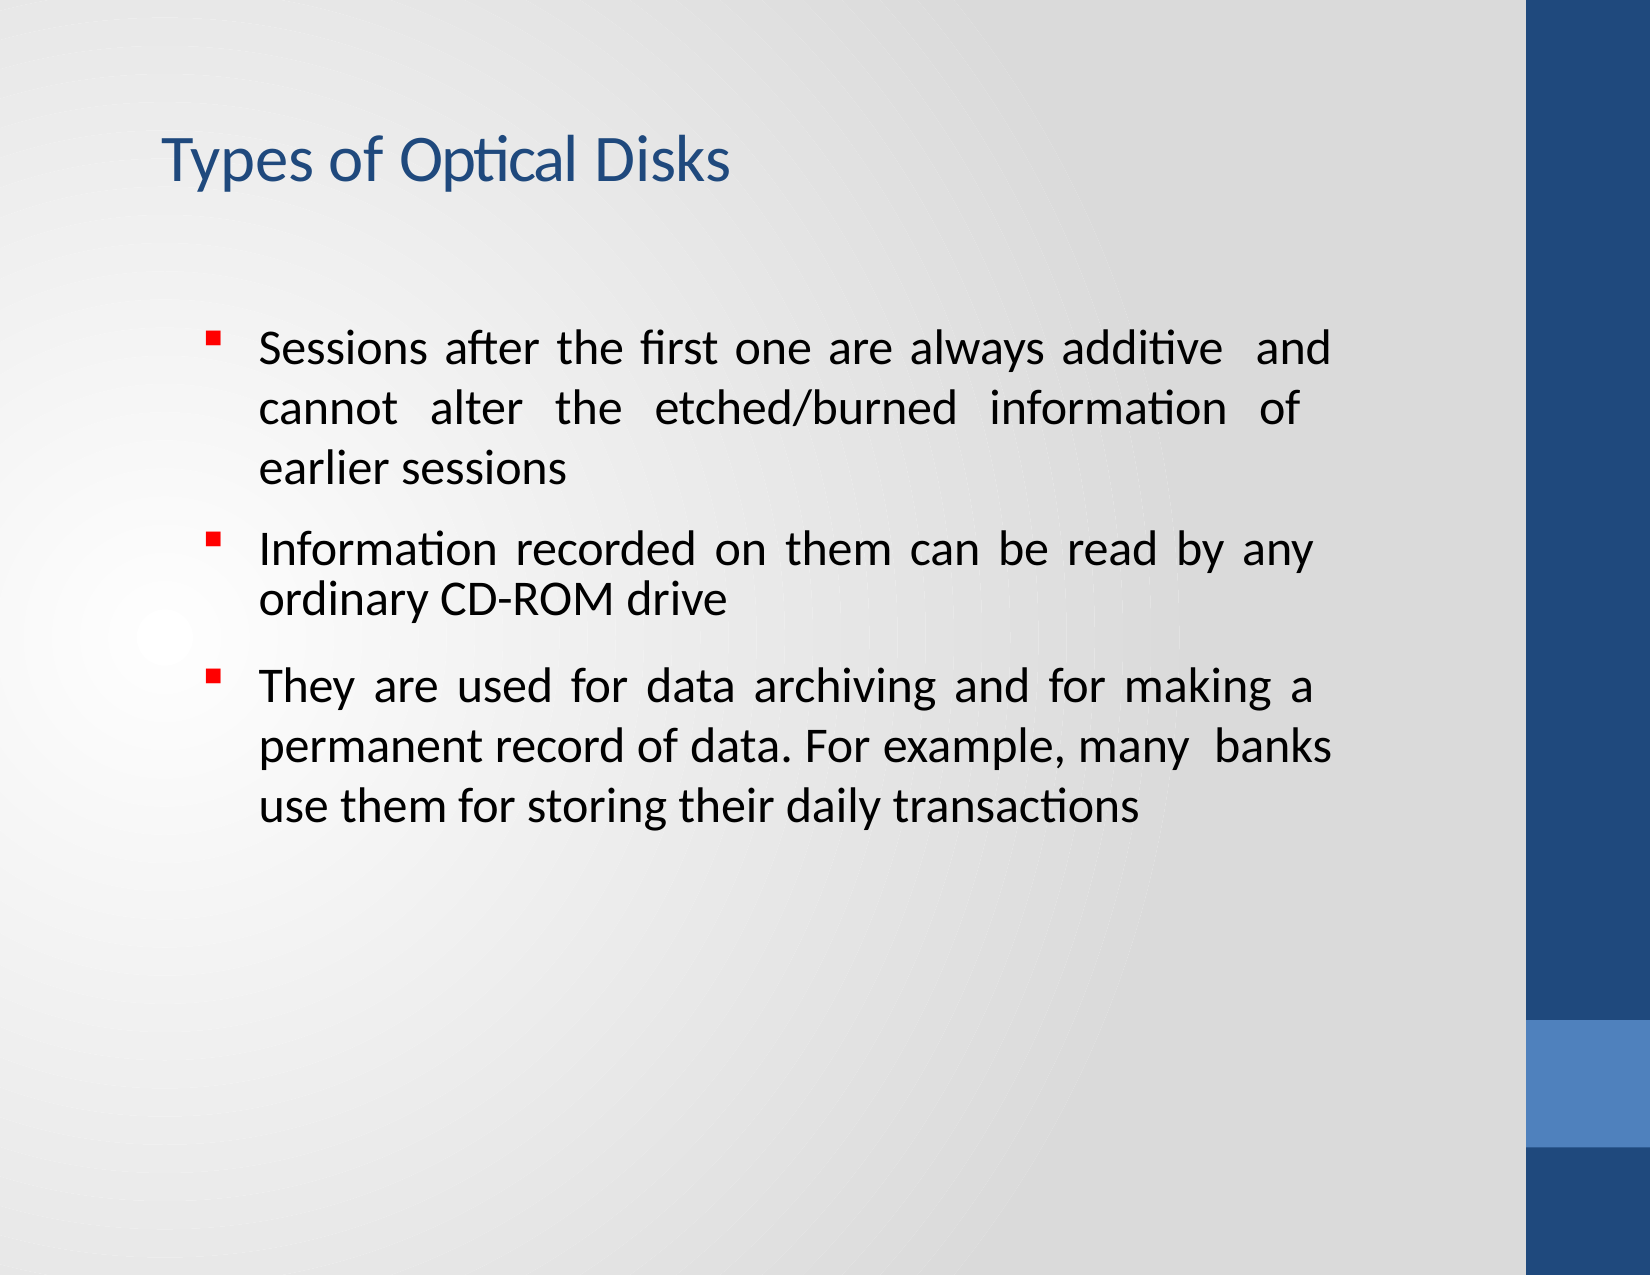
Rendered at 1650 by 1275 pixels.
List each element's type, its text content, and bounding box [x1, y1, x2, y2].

title Types of Optical Disks [159, 46, 991, 261]
text_box Sessions after the first one are always additive and cannot alter the etched/burned information of earlier sessions Information recorded on them can be read by any ordinary CD-ROM drive They are used for data archiving and for making a permanent record of data. For example, many banks use them for storing their daily transactions [200, 312, 1333, 833]
